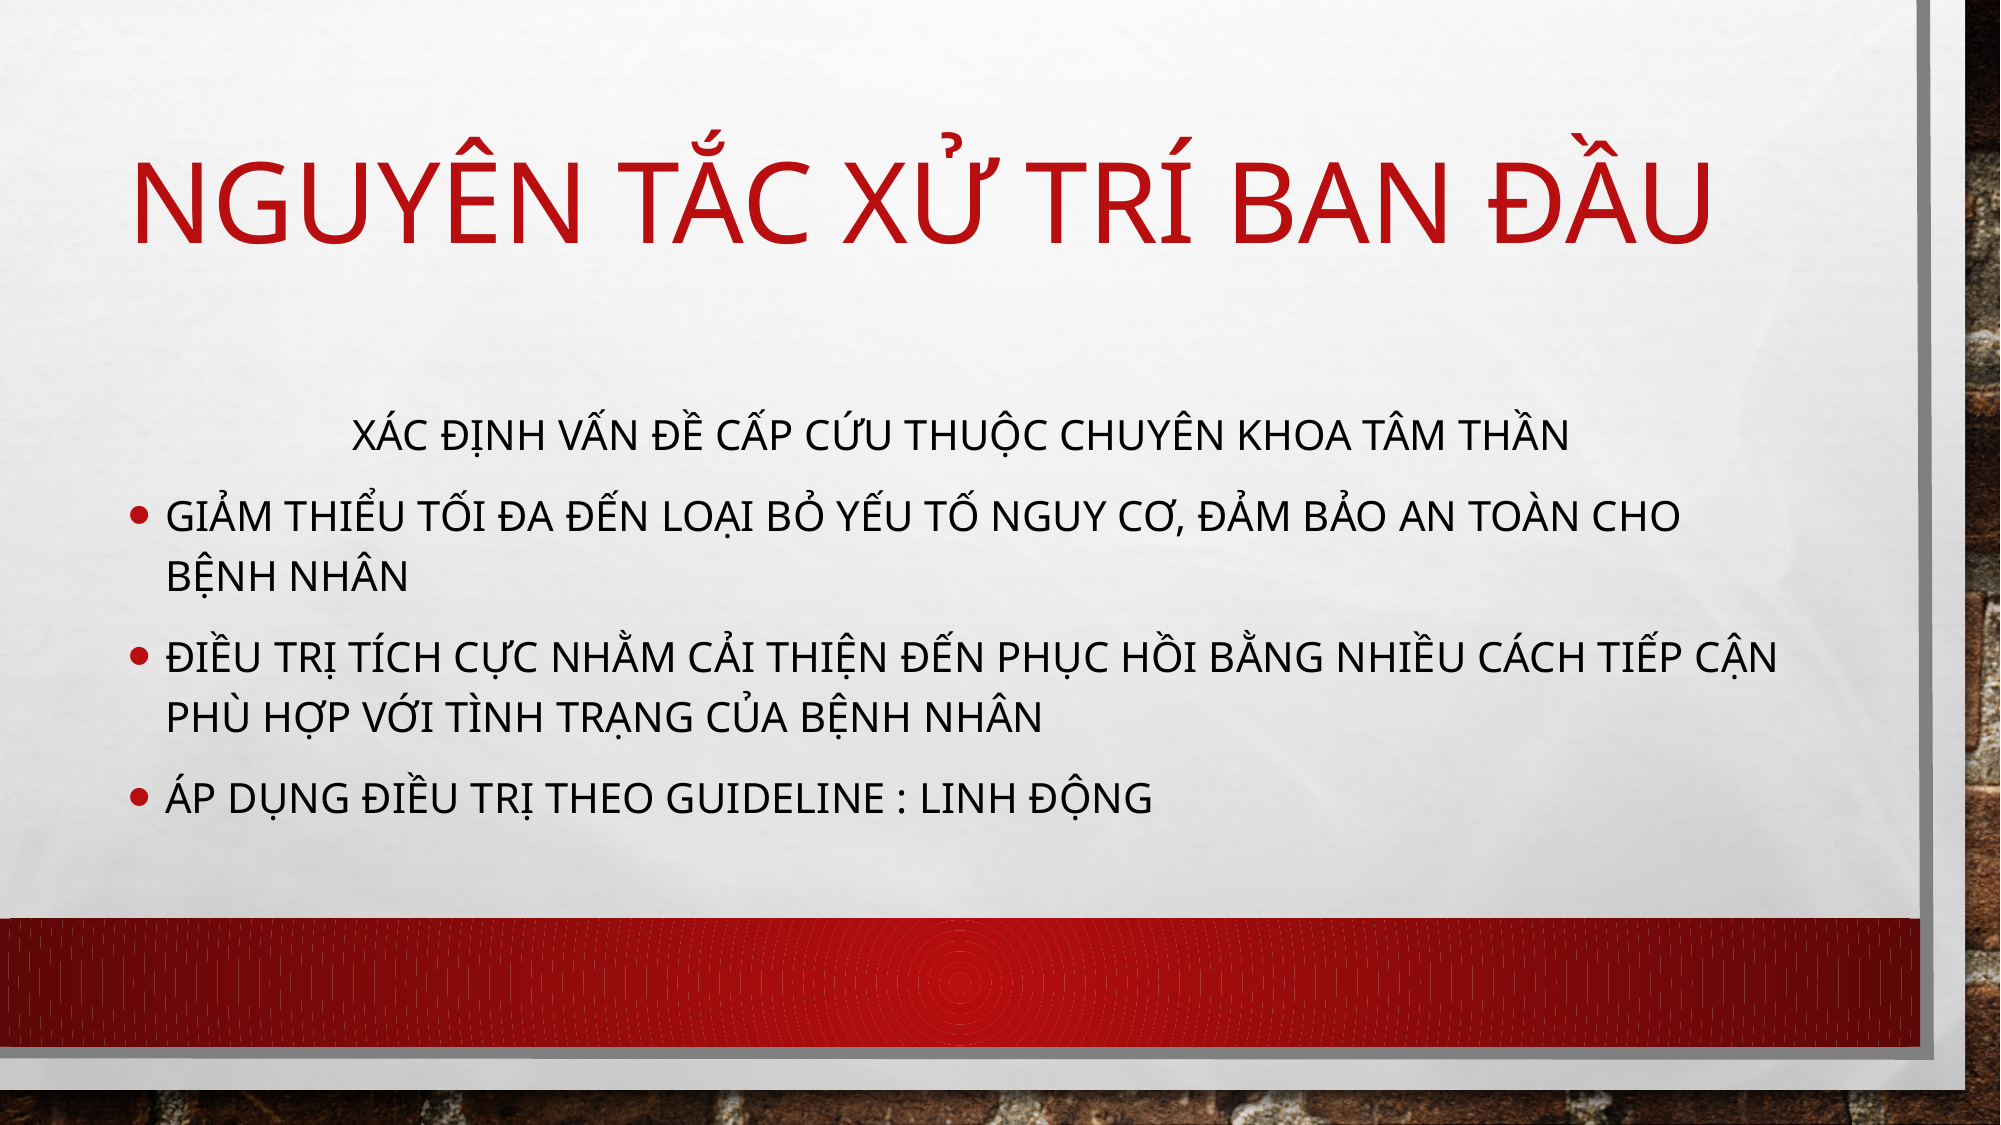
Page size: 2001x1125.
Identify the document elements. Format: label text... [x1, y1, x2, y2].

list Xác định vấn đề cấp cứu thuộc chuyên khoa tâm thần Giảm thiểu tối đa đến loại bỏ yếu tố nguy cơ, đảm bảo an toàn cho bệnh nhân Điều trị tích cực nhằm cải thiện đến phục hồi bằng nhiều cách tiếp cận phù hợp với tình trạng của bệnh nhân Áp dụng điều trị theo guideline : linh động [112, 338, 1818, 882]
title Nguyên tắc xử trí ban đầu [112, 112, 1818, 302]
picture [0, 0, 2000, 1125]
